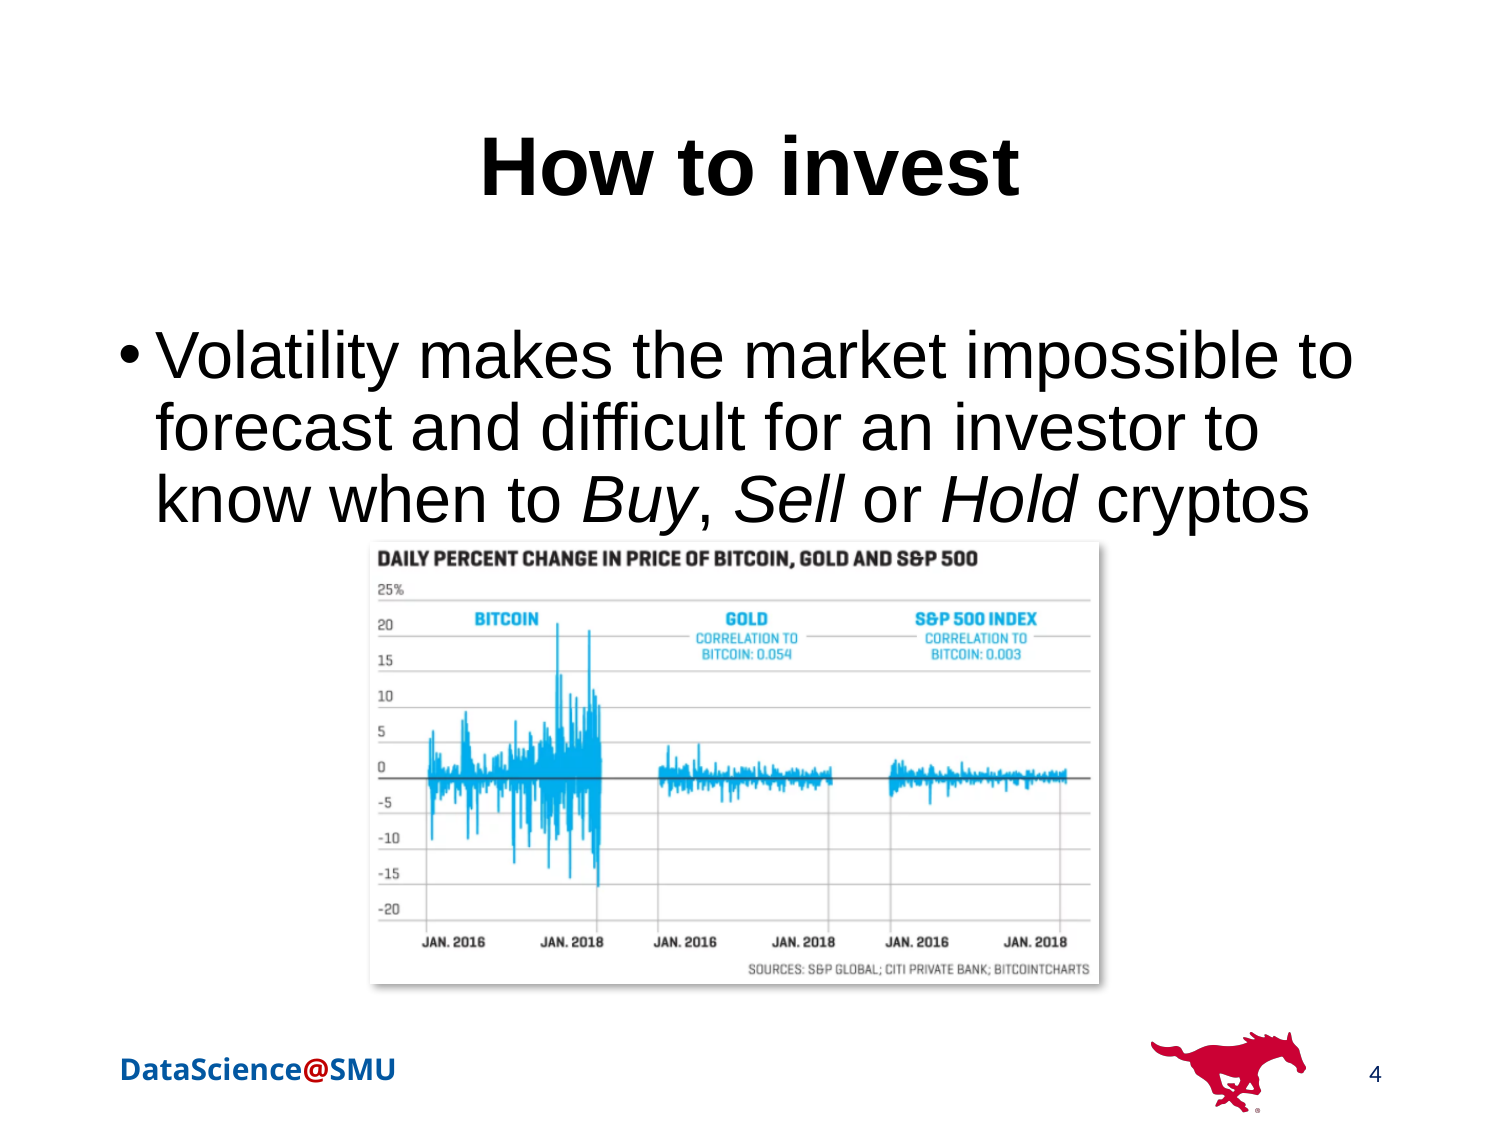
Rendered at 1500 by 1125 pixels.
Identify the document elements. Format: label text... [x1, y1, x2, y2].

slide_number 4 [1059, 1042, 1397, 1103]
picture [370, 542, 1099, 984]
title How to invest [103, 59, 1397, 278]
picture [1151, 1103, 1306, 1113]
list Volatility makes the market impossible to forecast and difficult for an investor to know when to Buy, Sell or Hold cryptos [103, 313, 1397, 1028]
picture [1151, 1032, 1306, 1042]
